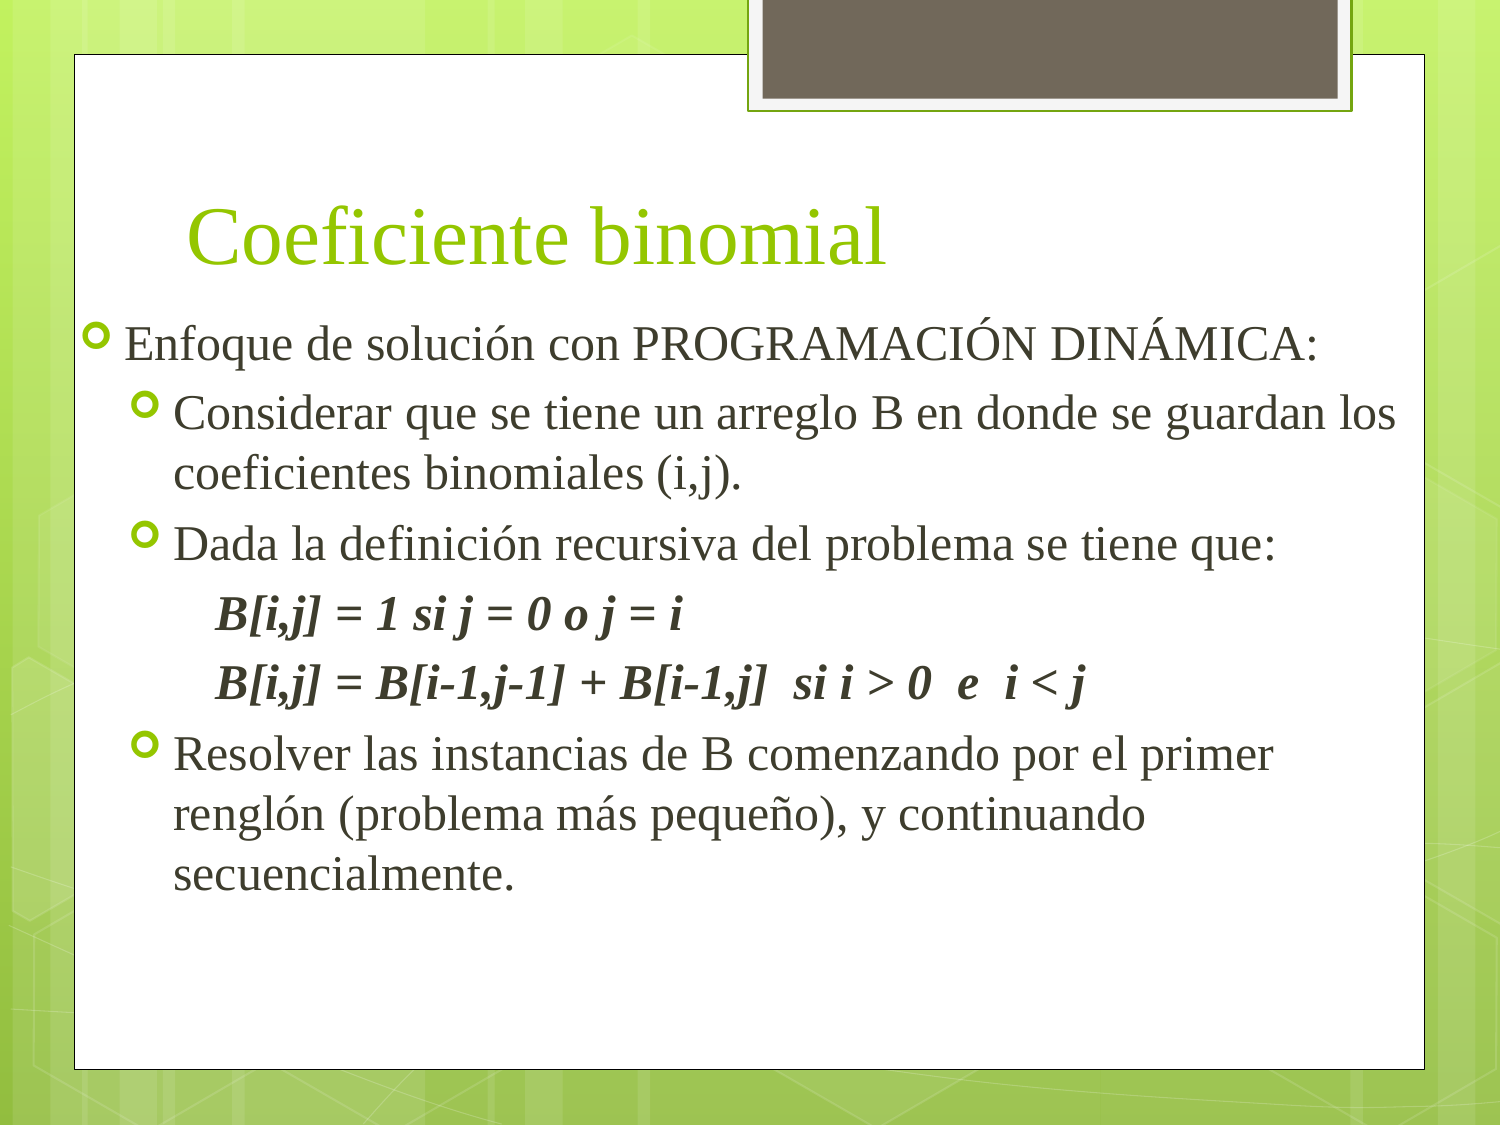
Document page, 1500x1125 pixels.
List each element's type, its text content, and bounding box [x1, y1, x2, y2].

title Coeficiente binomial [171, 101, 1324, 290]
list Enfoque de solución con PROGRAMACIÓN DINÁMICA: Considerar que se tiene un arreglo B en donde se guardan los coeficientes binomiales (i,j). Dada la definición recursiva del problema se tiene que: B[i,j] = 1 si j = 0 o j = i B[i,j] = B[i-1,j-1] + B[i-1,j] si i > 0 e i < j Resolver las instancias de B comenzando por el primer renglón (problema más pequeño), y continuando secuencialmente. [53, 302, 1429, 978]
